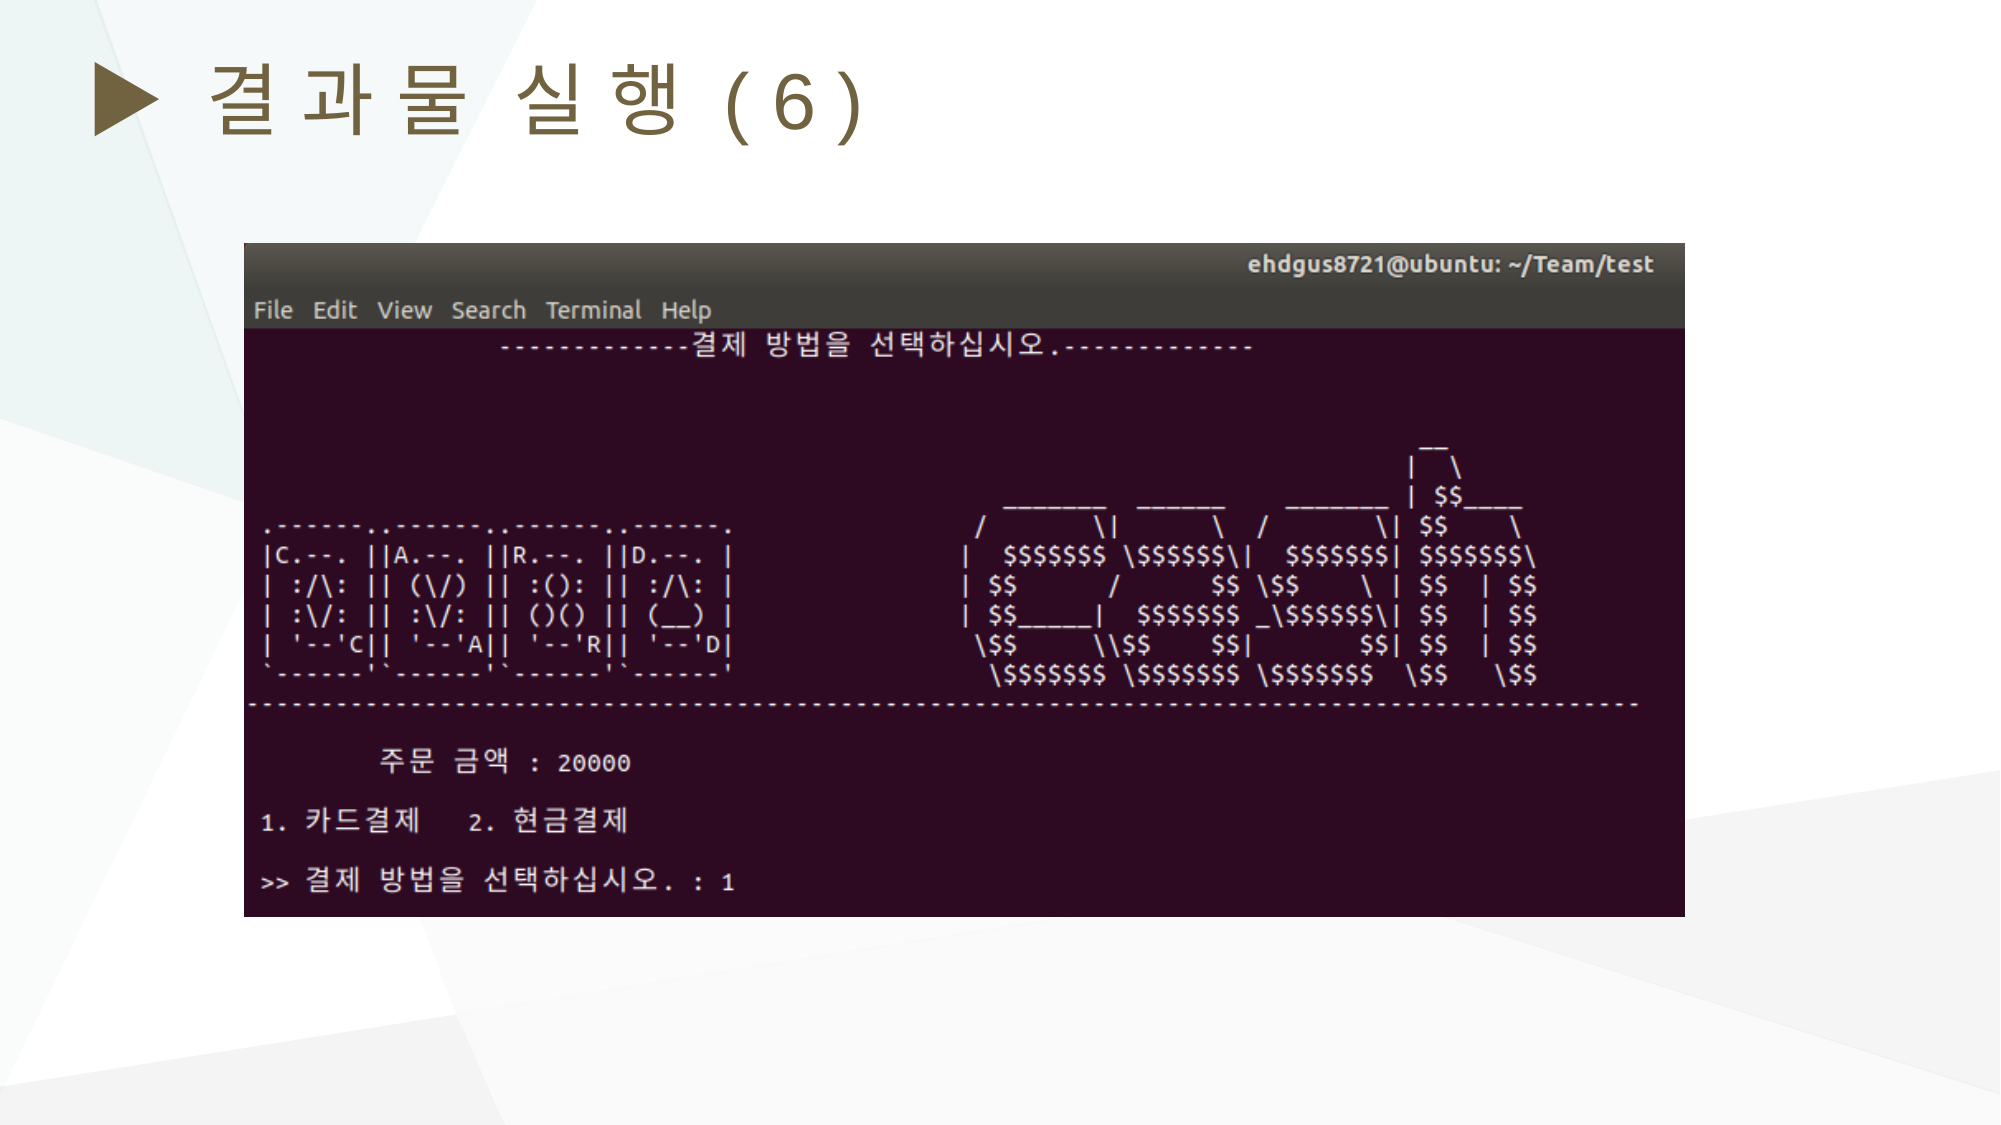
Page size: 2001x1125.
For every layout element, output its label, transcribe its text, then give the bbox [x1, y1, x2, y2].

title ▶ 결 과 물 실 행 ( 6 ) [70, 20, 1925, 175]
picture [243, 243, 1685, 918]
